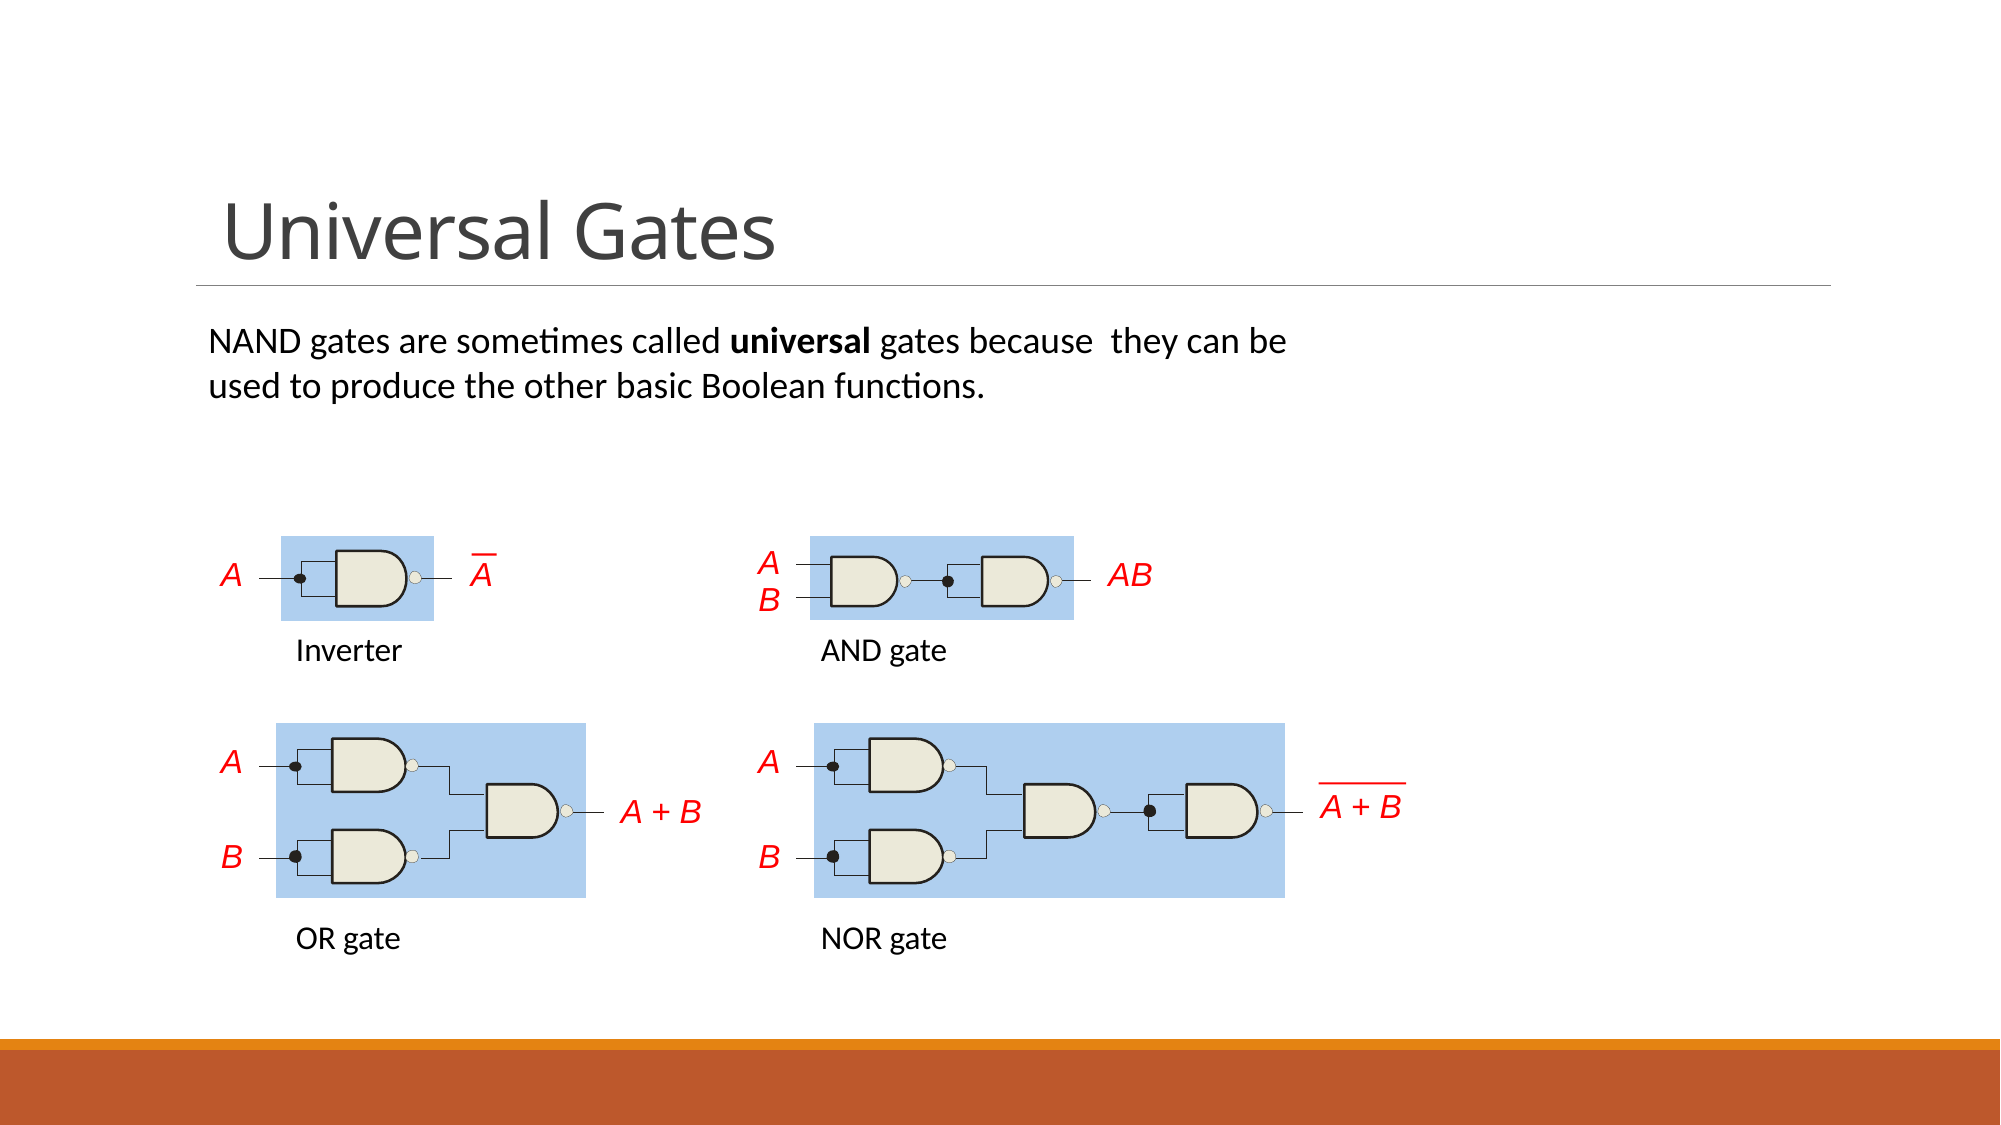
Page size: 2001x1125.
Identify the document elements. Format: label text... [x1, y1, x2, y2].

text_box A + B [616, 783, 732, 838]
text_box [793, 532, 1095, 625]
text_box B [743, 570, 790, 626]
text_box A [743, 733, 790, 788]
text_box A [206, 733, 252, 788]
text_box B [743, 828, 790, 883]
text_box NAND gates are sometimes called universal gates because they can be used to produce the other basic Boolean functions. [193, 308, 1382, 414]
text_box NOR gate [806, 914, 1007, 964]
text_box AND gate [806, 634, 1007, 676]
text_box A [743, 533, 792, 570]
text_box AB [1103, 545, 1169, 601]
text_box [466, 545, 507, 602]
text_box B [206, 828, 252, 883]
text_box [1305, 777, 1432, 834]
text_box A [206, 545, 252, 601]
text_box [255, 720, 607, 904]
text_box OR gate [281, 914, 482, 964]
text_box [255, 532, 457, 626]
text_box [793, 720, 1307, 904]
title Universal Gates [206, 187, 1407, 283]
text_box Inverter [281, 620, 482, 676]
